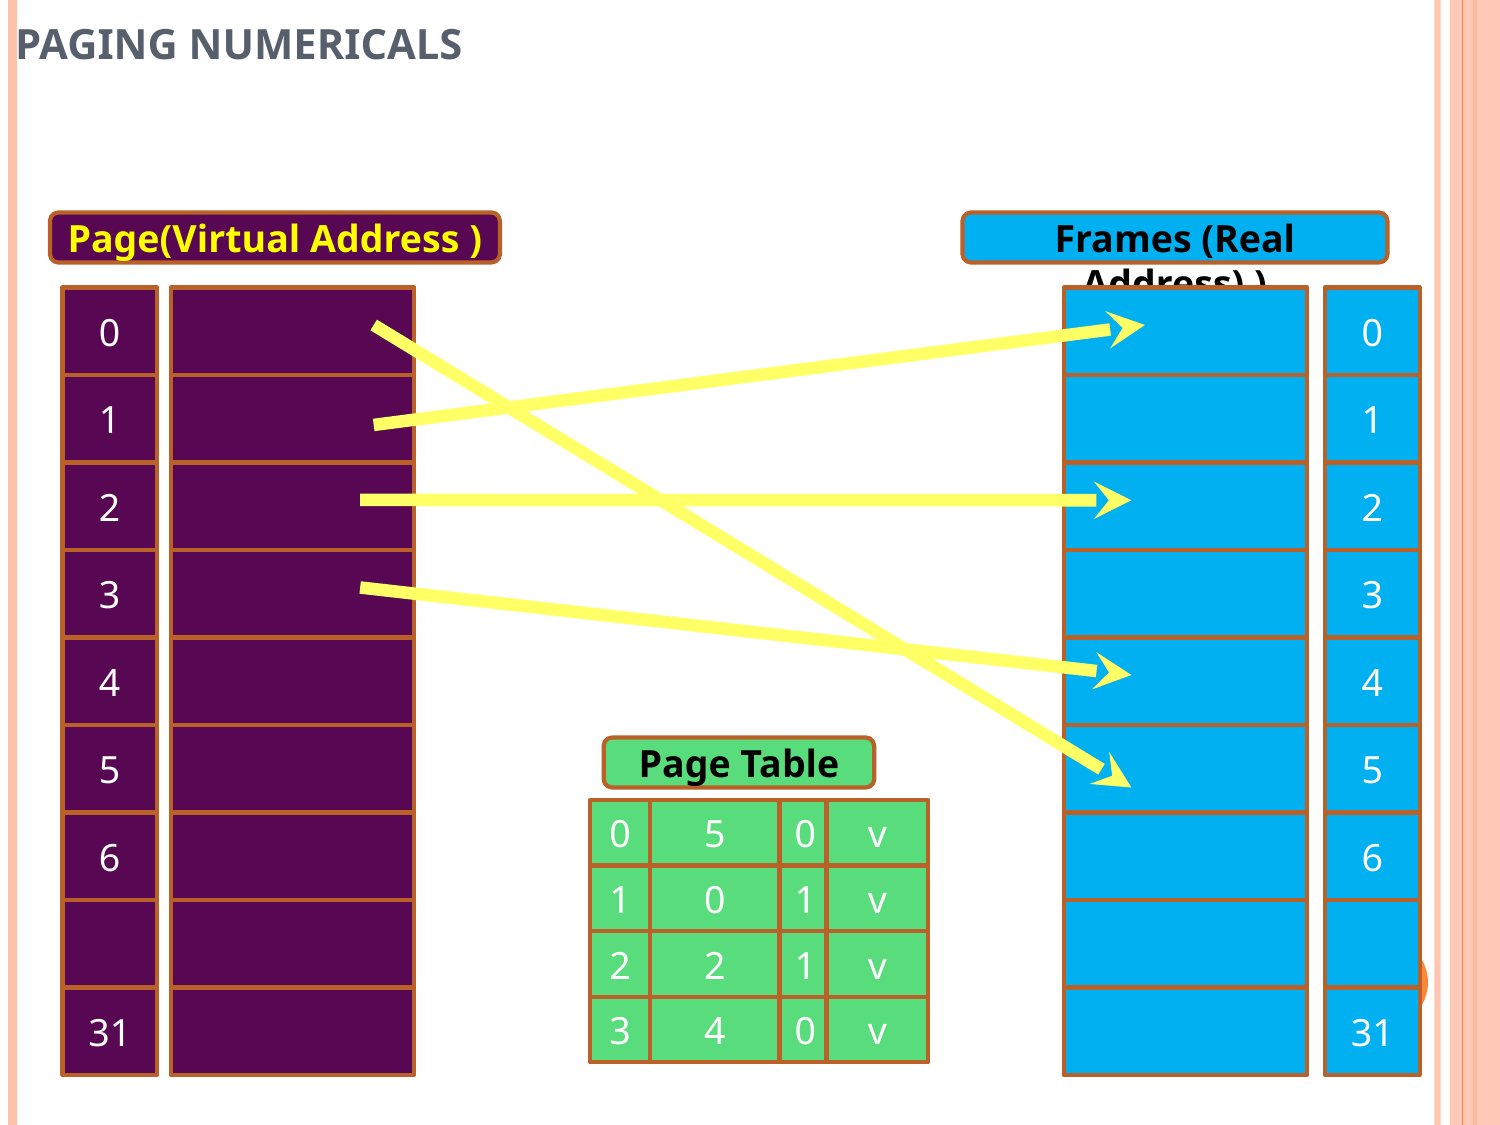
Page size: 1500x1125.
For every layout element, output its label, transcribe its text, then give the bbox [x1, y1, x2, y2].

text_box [1324, 287, 1420, 1076]
text_box Frames (Real Address) ) [962, 212, 1388, 263]
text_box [373, 682, 1132, 788]
title PAGING NUMERICALS [0, 0, 1500, 75]
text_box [49, 212, 501, 1076]
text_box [359, 587, 1132, 676]
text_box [589, 799, 778, 1063]
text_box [373, 433, 1132, 499]
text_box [1063, 287, 1308, 1076]
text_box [373, 506, 1132, 586]
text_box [373, 324, 1146, 426]
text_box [779, 799, 929, 1063]
